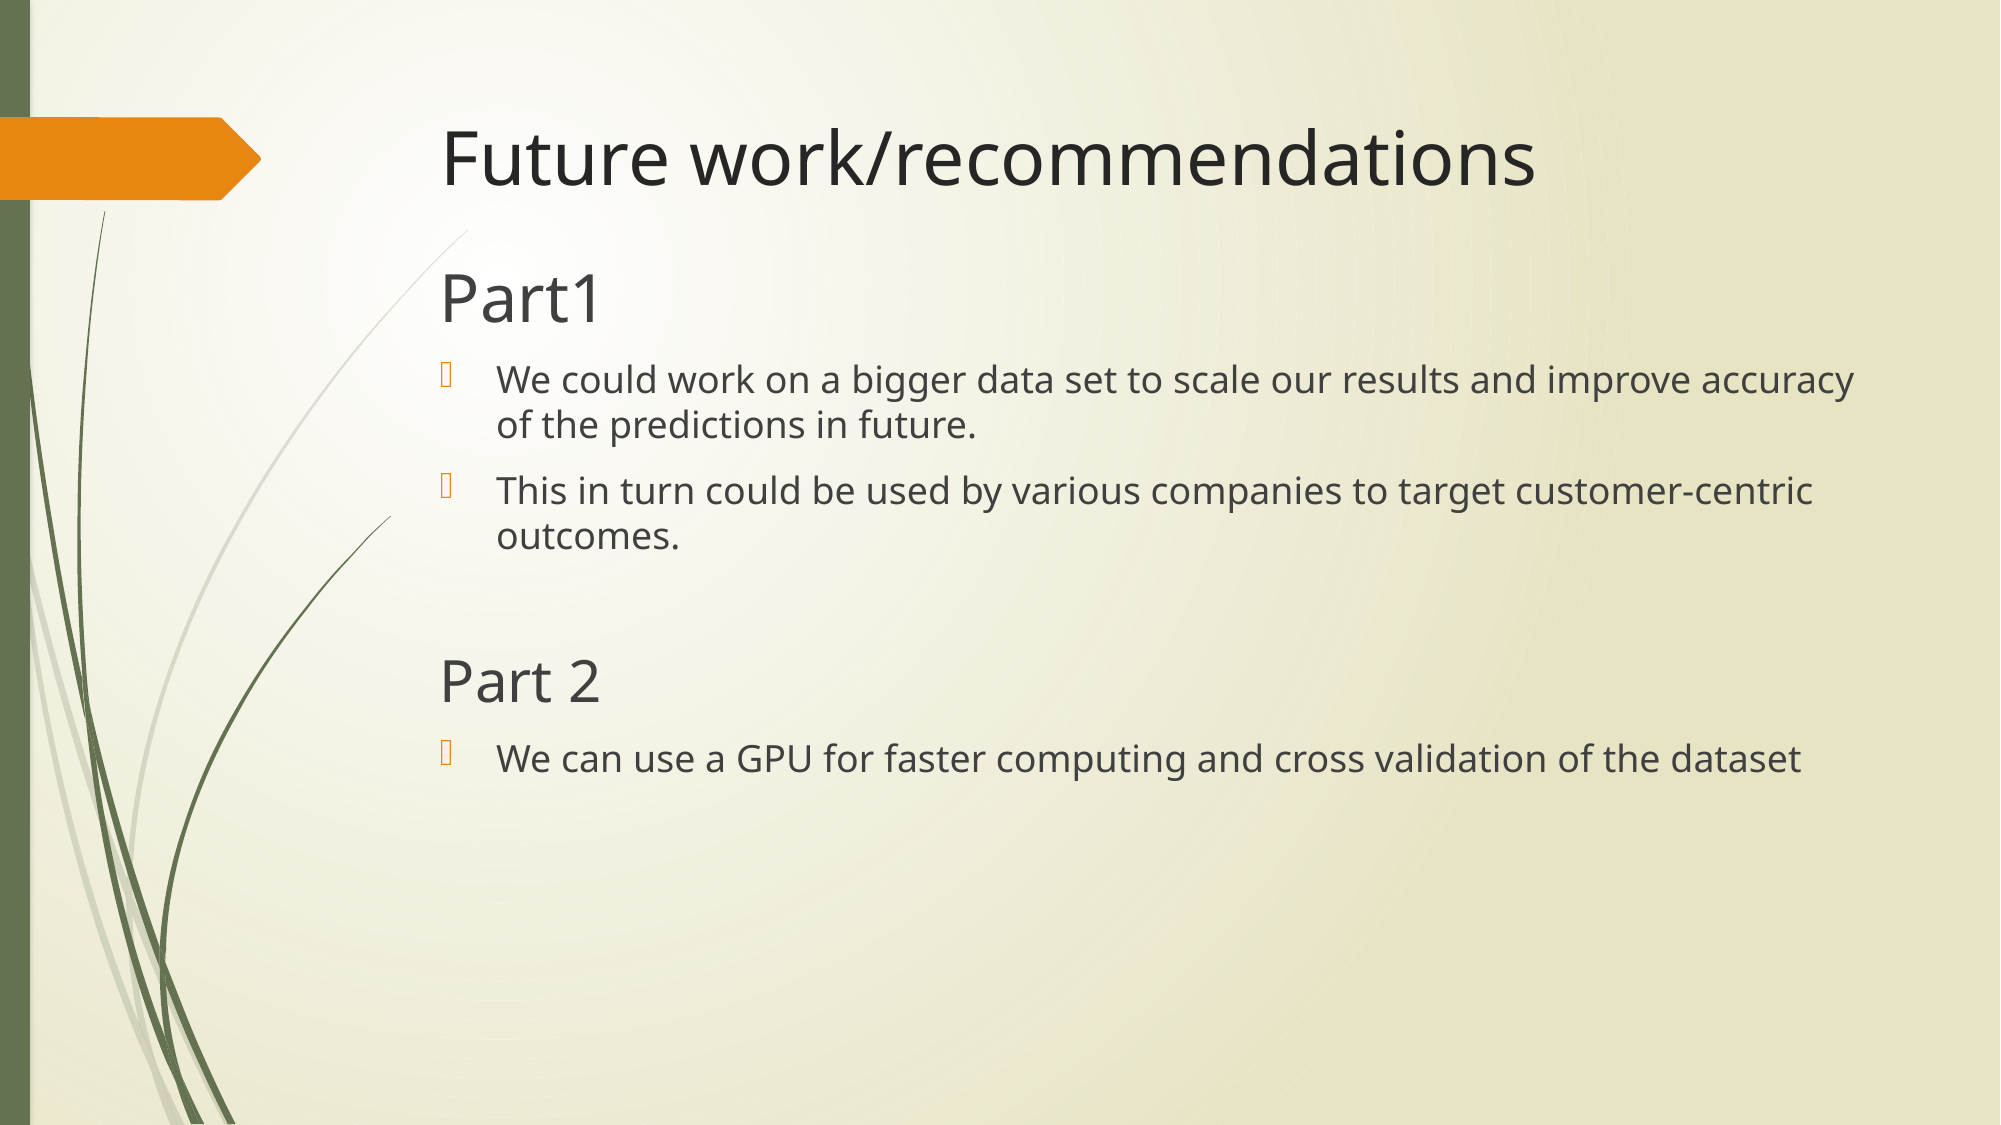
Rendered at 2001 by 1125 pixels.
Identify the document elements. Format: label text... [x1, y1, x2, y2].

list Part1 We could work on a bigger data set to scale our results and improve accuracy of the predictions in future. This in turn could be used by various companies to target customer-centric outcomes. Part 2 We can use a GPU for faster computing and cross validation of the dataset [424, 247, 1888, 1010]
title Future work/recommendations [425, 102, 1888, 224]
